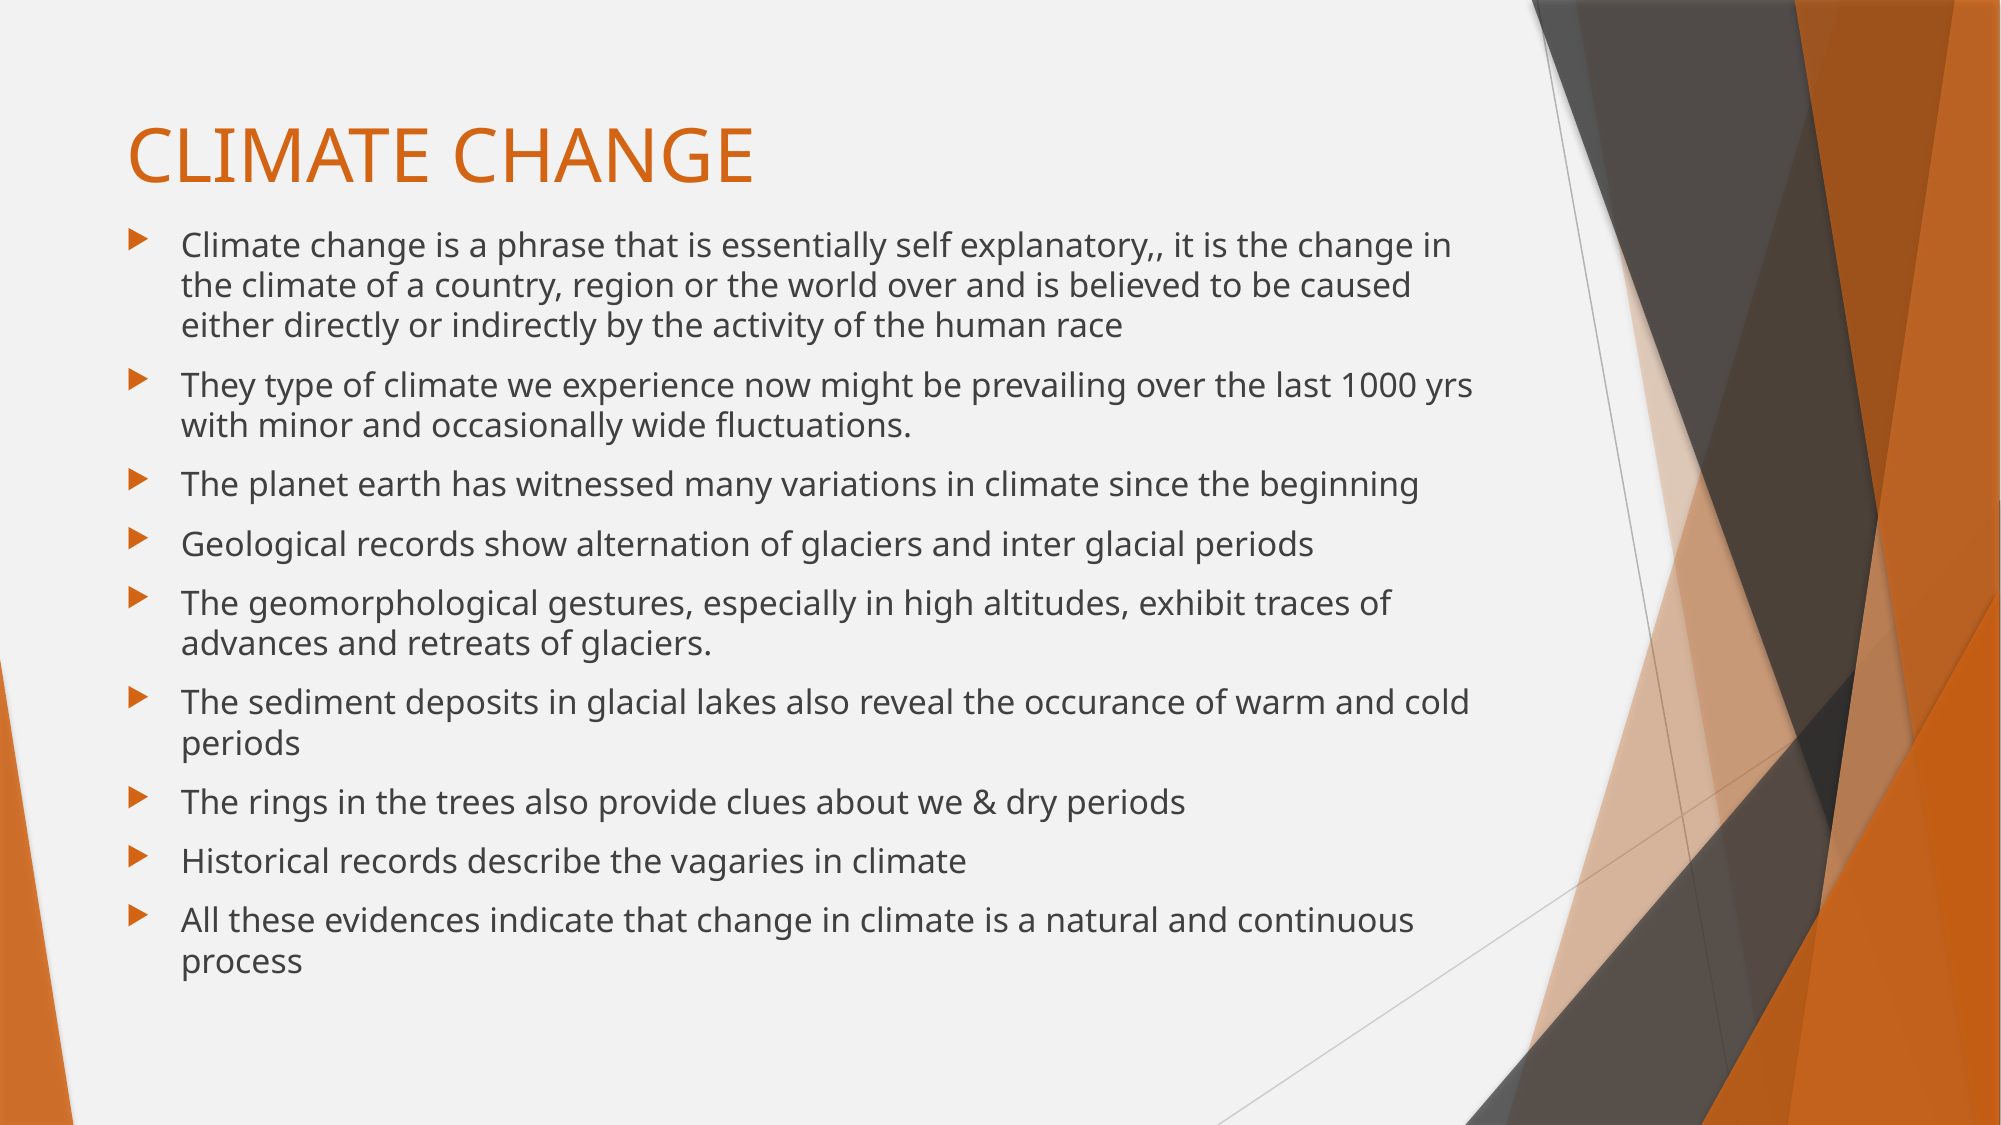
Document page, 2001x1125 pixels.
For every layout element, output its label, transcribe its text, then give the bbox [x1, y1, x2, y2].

list Climate change is a phrase that is essentially self explanatory,, it is the change in the climate of a country, region or the world over and is believed to be caused either directly or indirectly by the activity of the human race They type of climate we experience now might be prevailing over the last 1000 yrs with minor and occasionally wide fluctuations. The planet earth has witnessed many variations in climate since the beginning Geological records show alternation of glaciers and inter glacial periods The geomorphological gestures, especially in high altitudes, exhibit traces of advances and retreats of glaciers. The sediment deposits in glacial lakes also reveal the occurance of warm and cold periods The rings in the trees also provide clues about we & dry periods Historical records describe the vagaries in climate All these evidences indicate that change in climate is a natural and continuous process [111, 215, 1522, 991]
title CLIMATE CHANGE [111, 99, 1522, 215]
